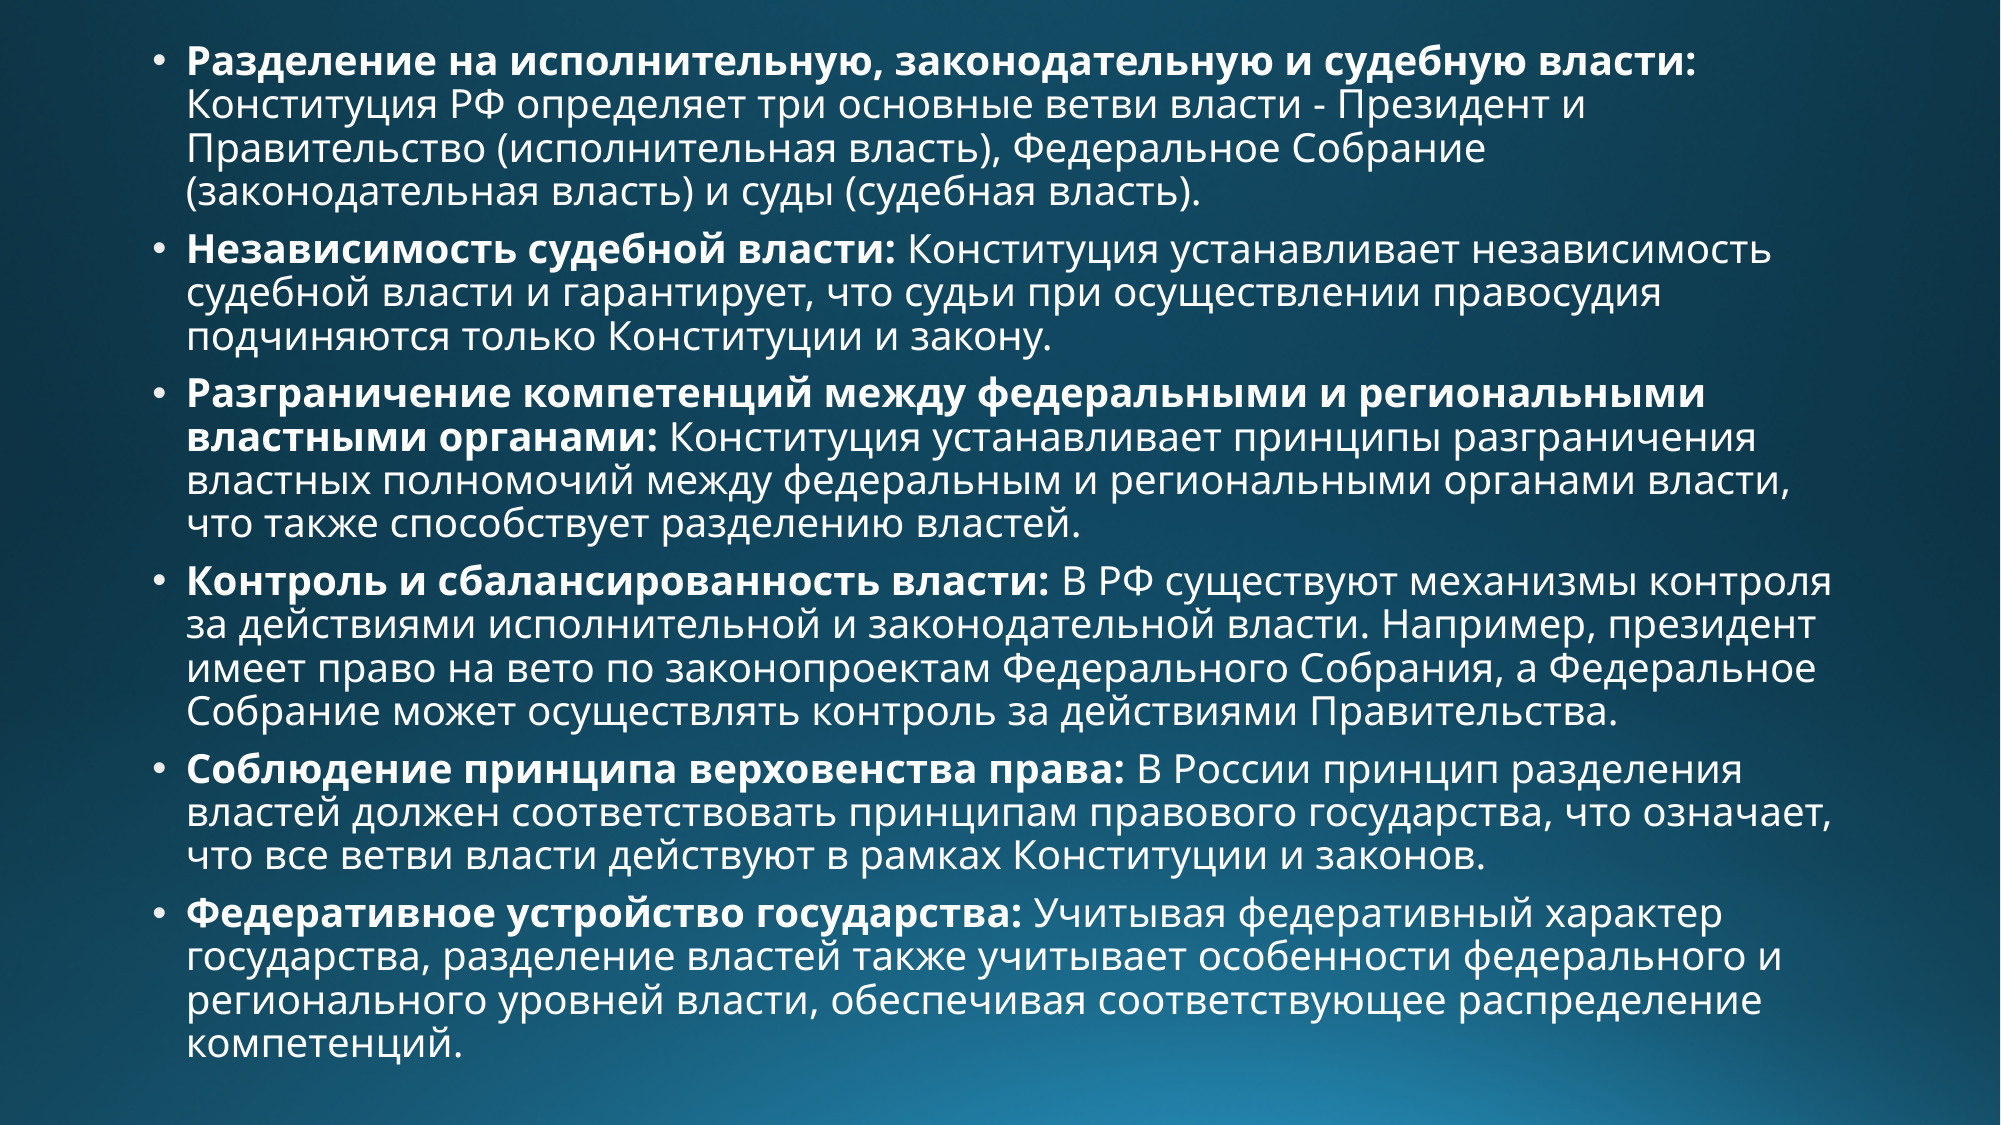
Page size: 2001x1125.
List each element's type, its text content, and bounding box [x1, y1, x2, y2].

picture [0, 0, 2001, 1125]
list Разделение на исполнительную, законодательную и судебную власти: Конституция РФ определяет три основные ветви власти - Президент и Правительство (исполнительная власть), Федеральное Собрание (законодательная власть) и суды (судебная власть). Независимость судебной власти: Конституция устанавливает независимость судебной власти и гарантирует, что судьи при осуществлении правосудия подчиняются только Конституции и закону. Разграничение компетенций между федеральными и региональными властными органами: Конституция устанавливает принципы разграничения властных полномочий между федеральным и региональными органами власти, что также способствует разделению властей. Контроль и сбалансированность власти: В РФ существуют механизмы контроля за действиями исполнительной и законодательной власти. Например, президент имеет право на вето по законопроектам Федерального Собрания, а Федеральное Собрание может осуществлять контроль за действиями Правительства. Соблюдение принципа верховенства права: В России принцип разделения властей должен соответствовать принципам правового государства, что означает, что все ветви власти действуют в рамках Конституции и законов. Федеративное устройство государства: Учитывая федеративный характер государства, разделение властей также учитывает особенности федерального и регионального уровней власти, обеспечивая соответствующее распределение компетенций. [137, 33, 1863, 1082]
